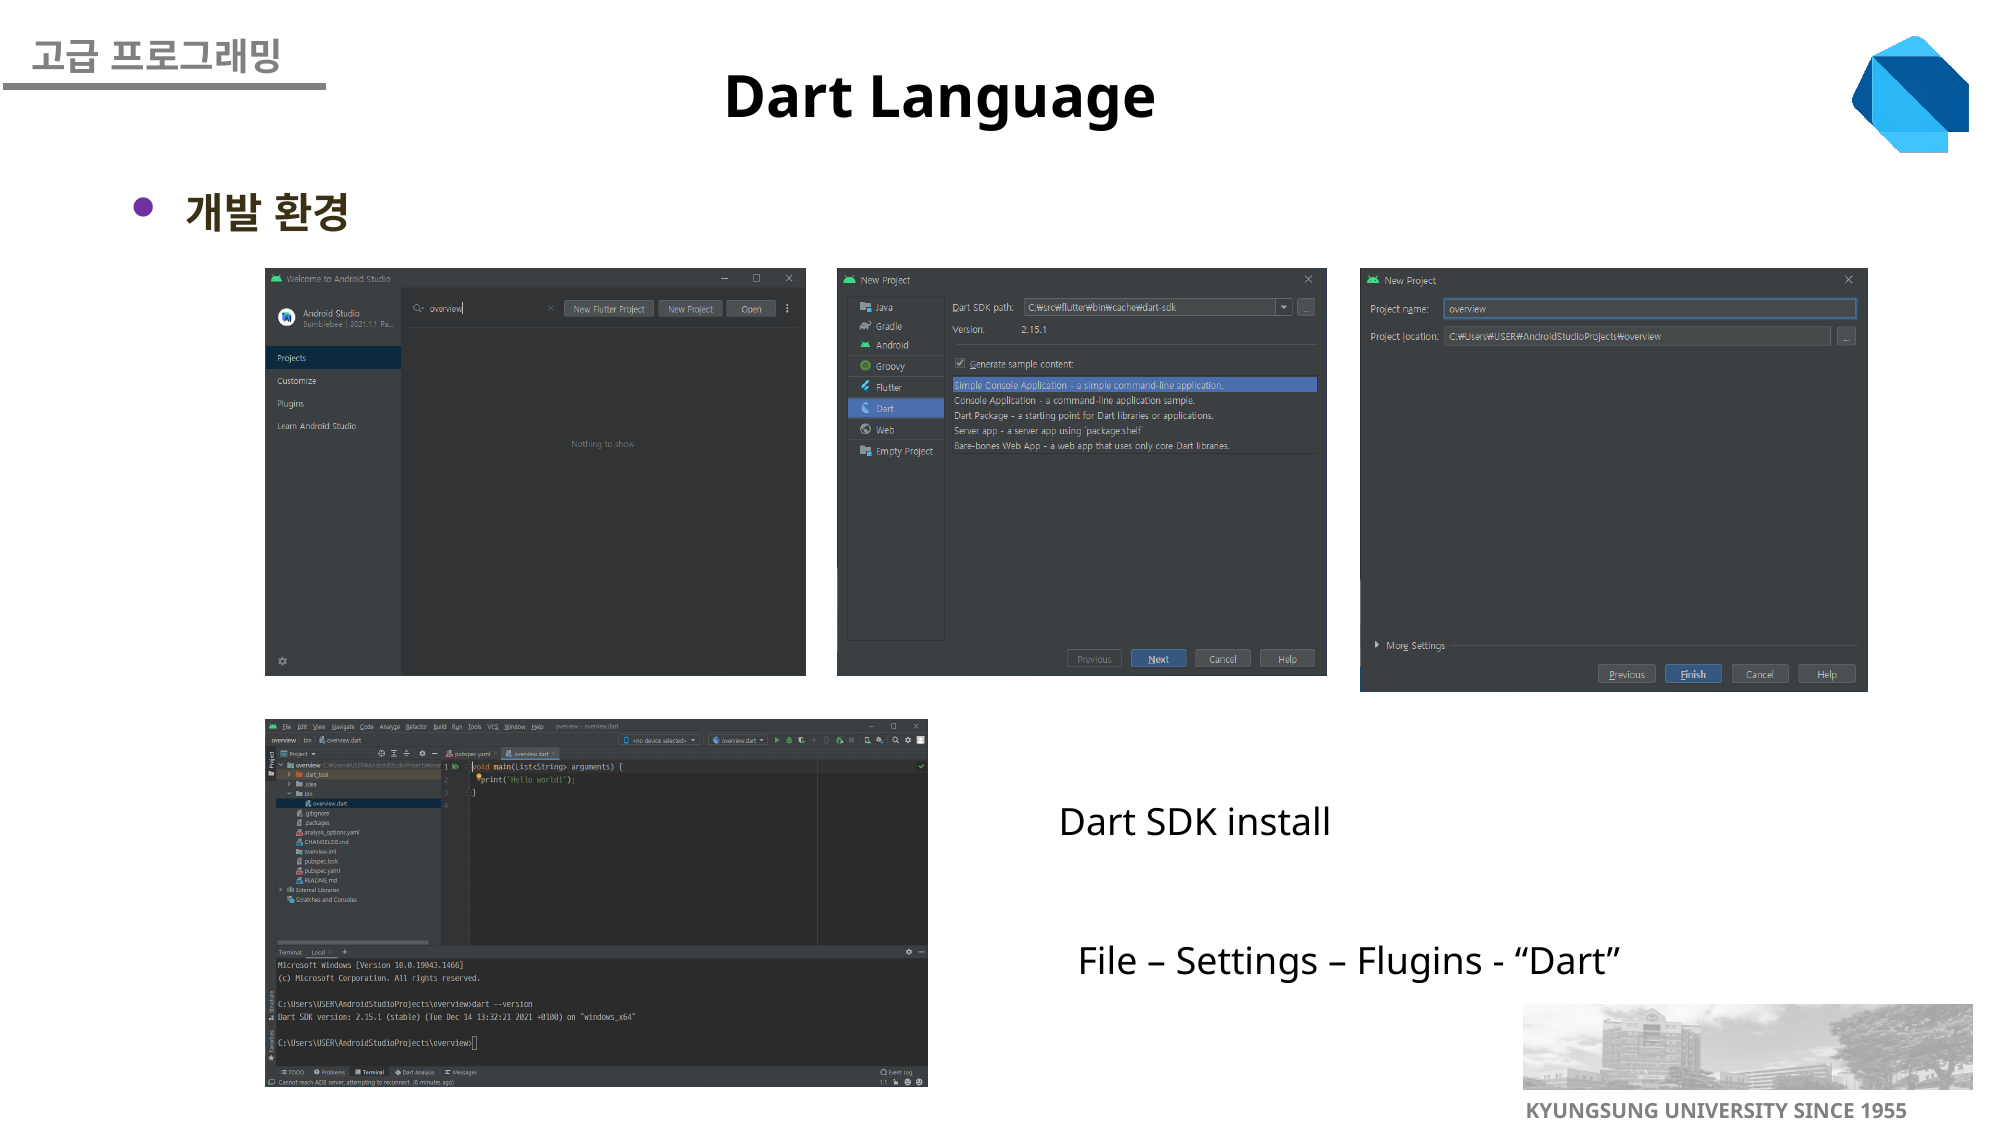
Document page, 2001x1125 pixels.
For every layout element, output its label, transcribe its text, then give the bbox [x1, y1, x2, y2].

text_box 개발 환경 [115, 129, 789, 257]
text_box Dart SDK install [1043, 763, 1347, 851]
picture [837, 268, 1327, 677]
picture [1847, 31, 1974, 157]
picture [1360, 268, 1868, 692]
picture [265, 268, 806, 677]
text_box File – Settings – Flugins - “Dart” [1062, 902, 1636, 990]
picture [265, 719, 928, 1087]
text_box Dart Language [708, 51, 1187, 137]
